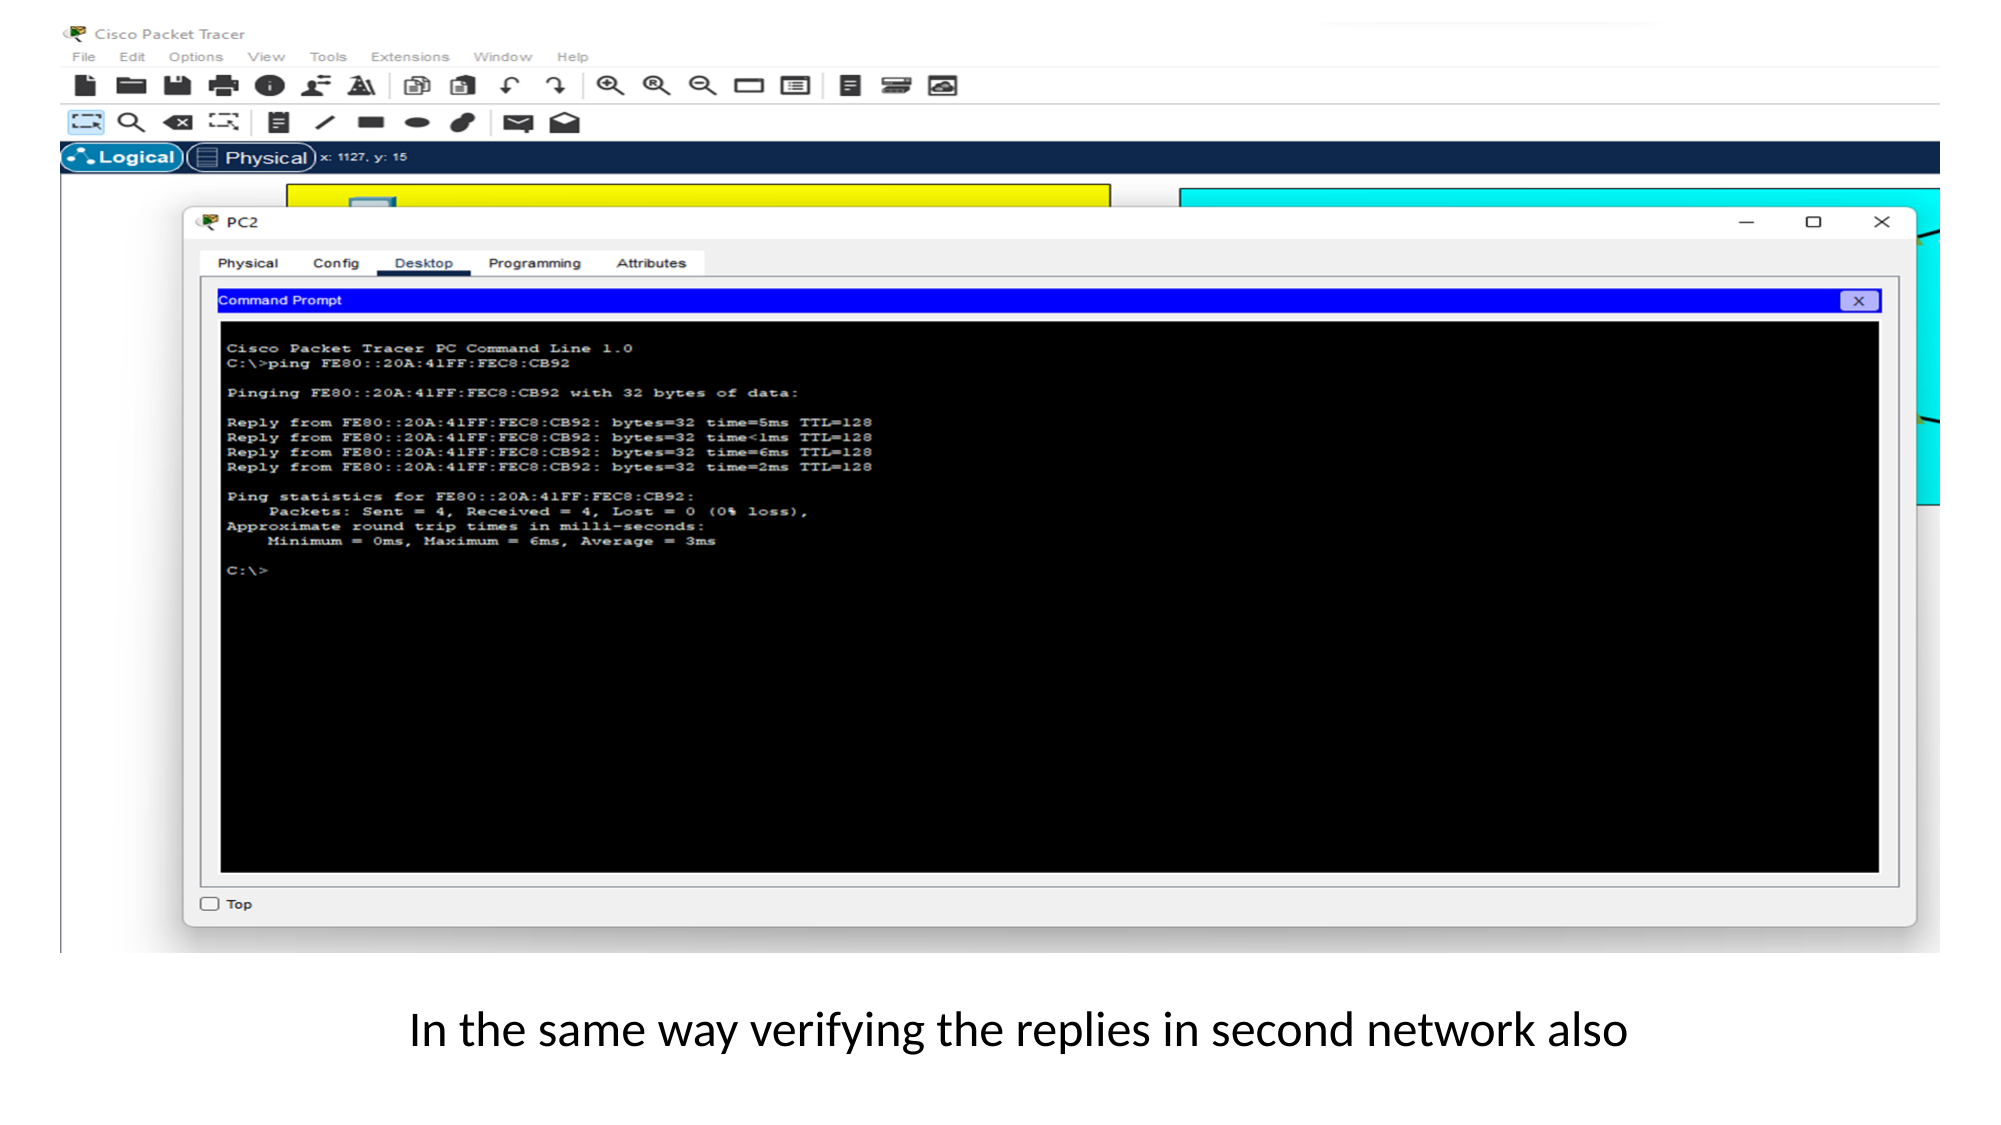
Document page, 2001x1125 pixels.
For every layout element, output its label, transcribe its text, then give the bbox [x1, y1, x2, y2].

picture [60, 22, 1940, 953]
text_box In the same way verifying the replies in second network also [393, 988, 1684, 1064]
